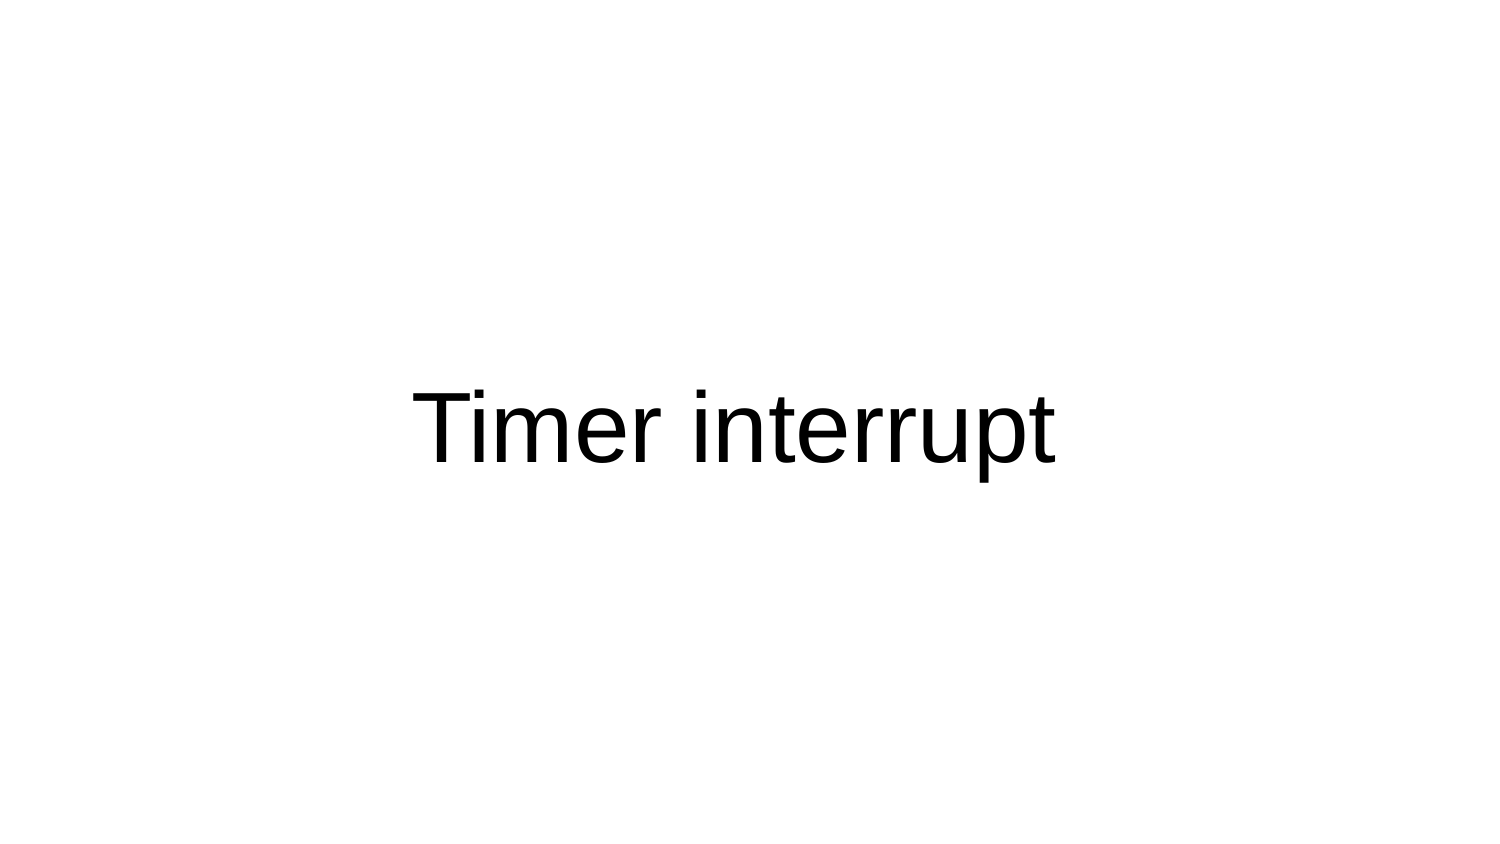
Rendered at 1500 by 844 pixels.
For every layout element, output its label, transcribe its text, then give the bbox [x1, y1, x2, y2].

text_box Timer interrupt [103, 355, 1366, 490]
